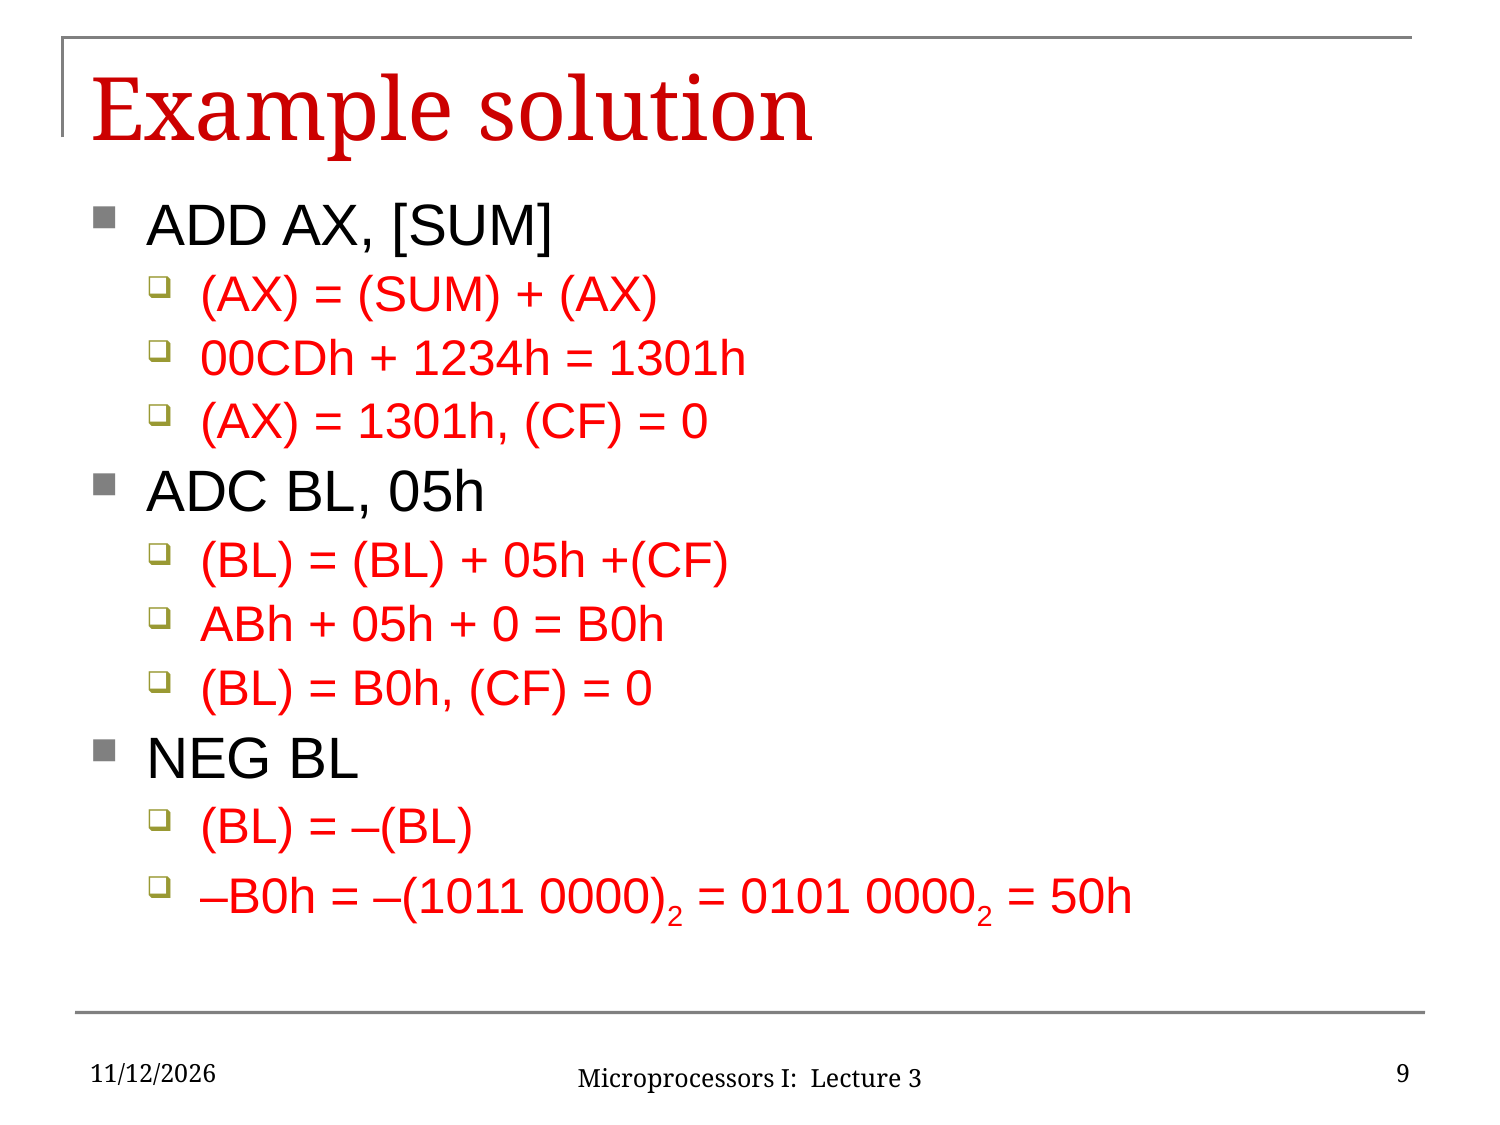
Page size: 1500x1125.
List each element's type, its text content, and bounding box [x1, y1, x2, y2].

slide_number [74, 1023, 426, 1100]
list ADD AX, [SUM] (AX) = (SUM) + (AX) 00CDh + 1234h = 1301h (AX) = 1301h, (CF) = 0 ADC BL, 05h (BL) = (BL) + 05h +(CF) ABh + 05h + 0 = B0h (BL) = B0h, (CF) = 0 NEG BL (BL) = –(BL) –B0h = –(1011 0000)2 = 0101 00002 = 50h [75, 187, 1425, 1006]
slide_number 9 [1074, 1023, 1426, 1100]
footer Microprocessors I: Lecture 3 [512, 1024, 988, 1101]
title Example solution [75, 45, 1425, 163]
